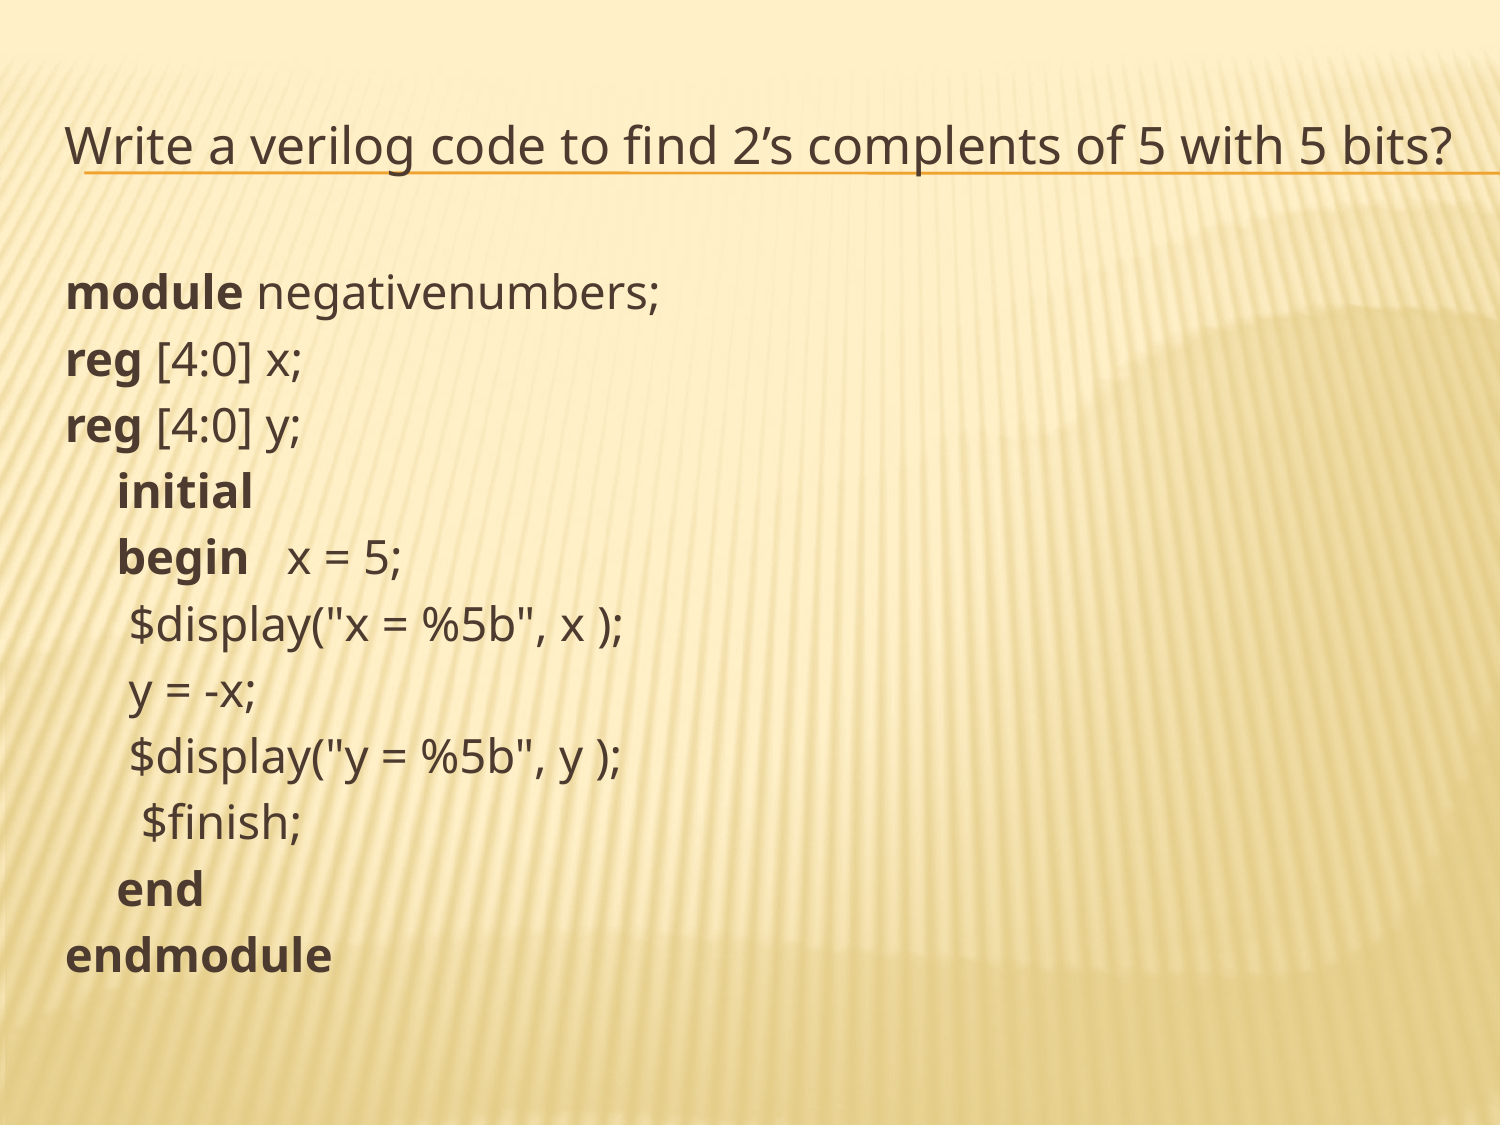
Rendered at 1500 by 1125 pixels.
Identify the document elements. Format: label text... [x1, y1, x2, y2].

title Write a verilog code to find 2’s complents of 5 with 5 bits? [50, 75, 1475, 213]
list module negativenumbers; reg [4:0] x; reg [4:0] y; initial begin x = 5; $display("x = %5b", x ); y = -x; $display("y = %5b", y ); $finish; end endmodule [50, 254, 1475, 998]
